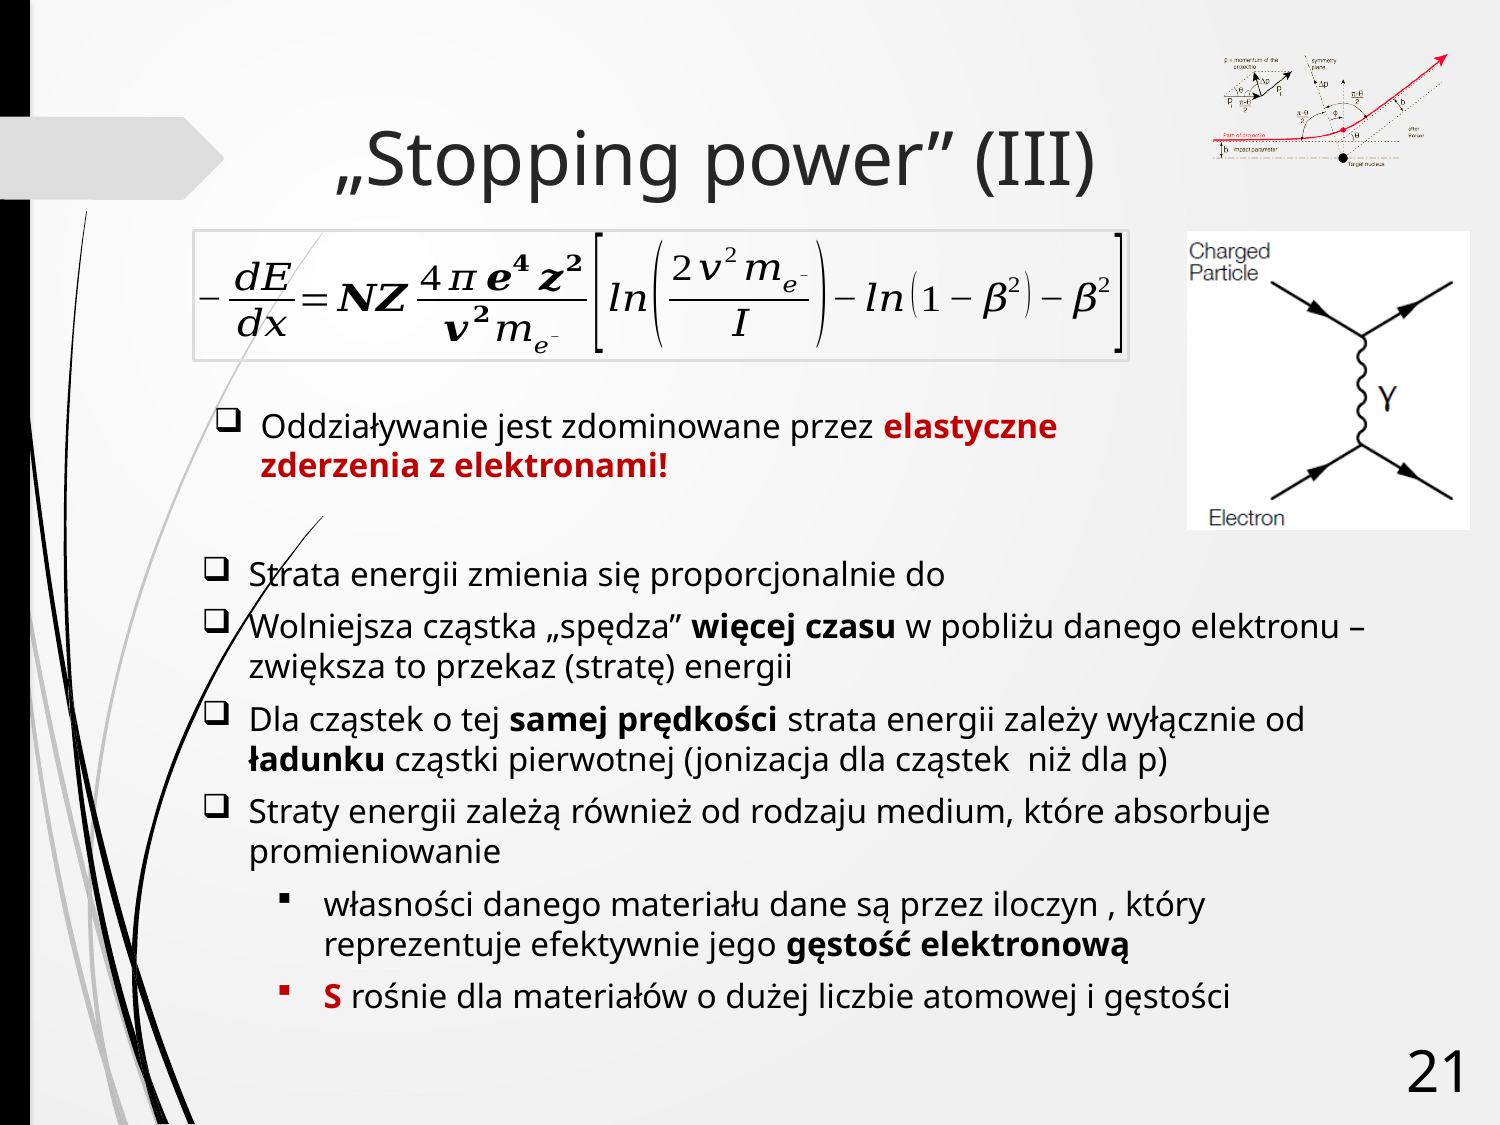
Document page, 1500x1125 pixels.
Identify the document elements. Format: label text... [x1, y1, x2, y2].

picture [1186, 231, 1470, 530]
text_box Oddziaływanie jest zdominowane przez elastyczne zderzenia z elektronami! [123, 397, 1144, 492]
slide_number 21 [1376, 1034, 1488, 1113]
title „Stopping power” (III) [319, 102, 1400, 313]
picture [1210, 49, 1451, 169]
